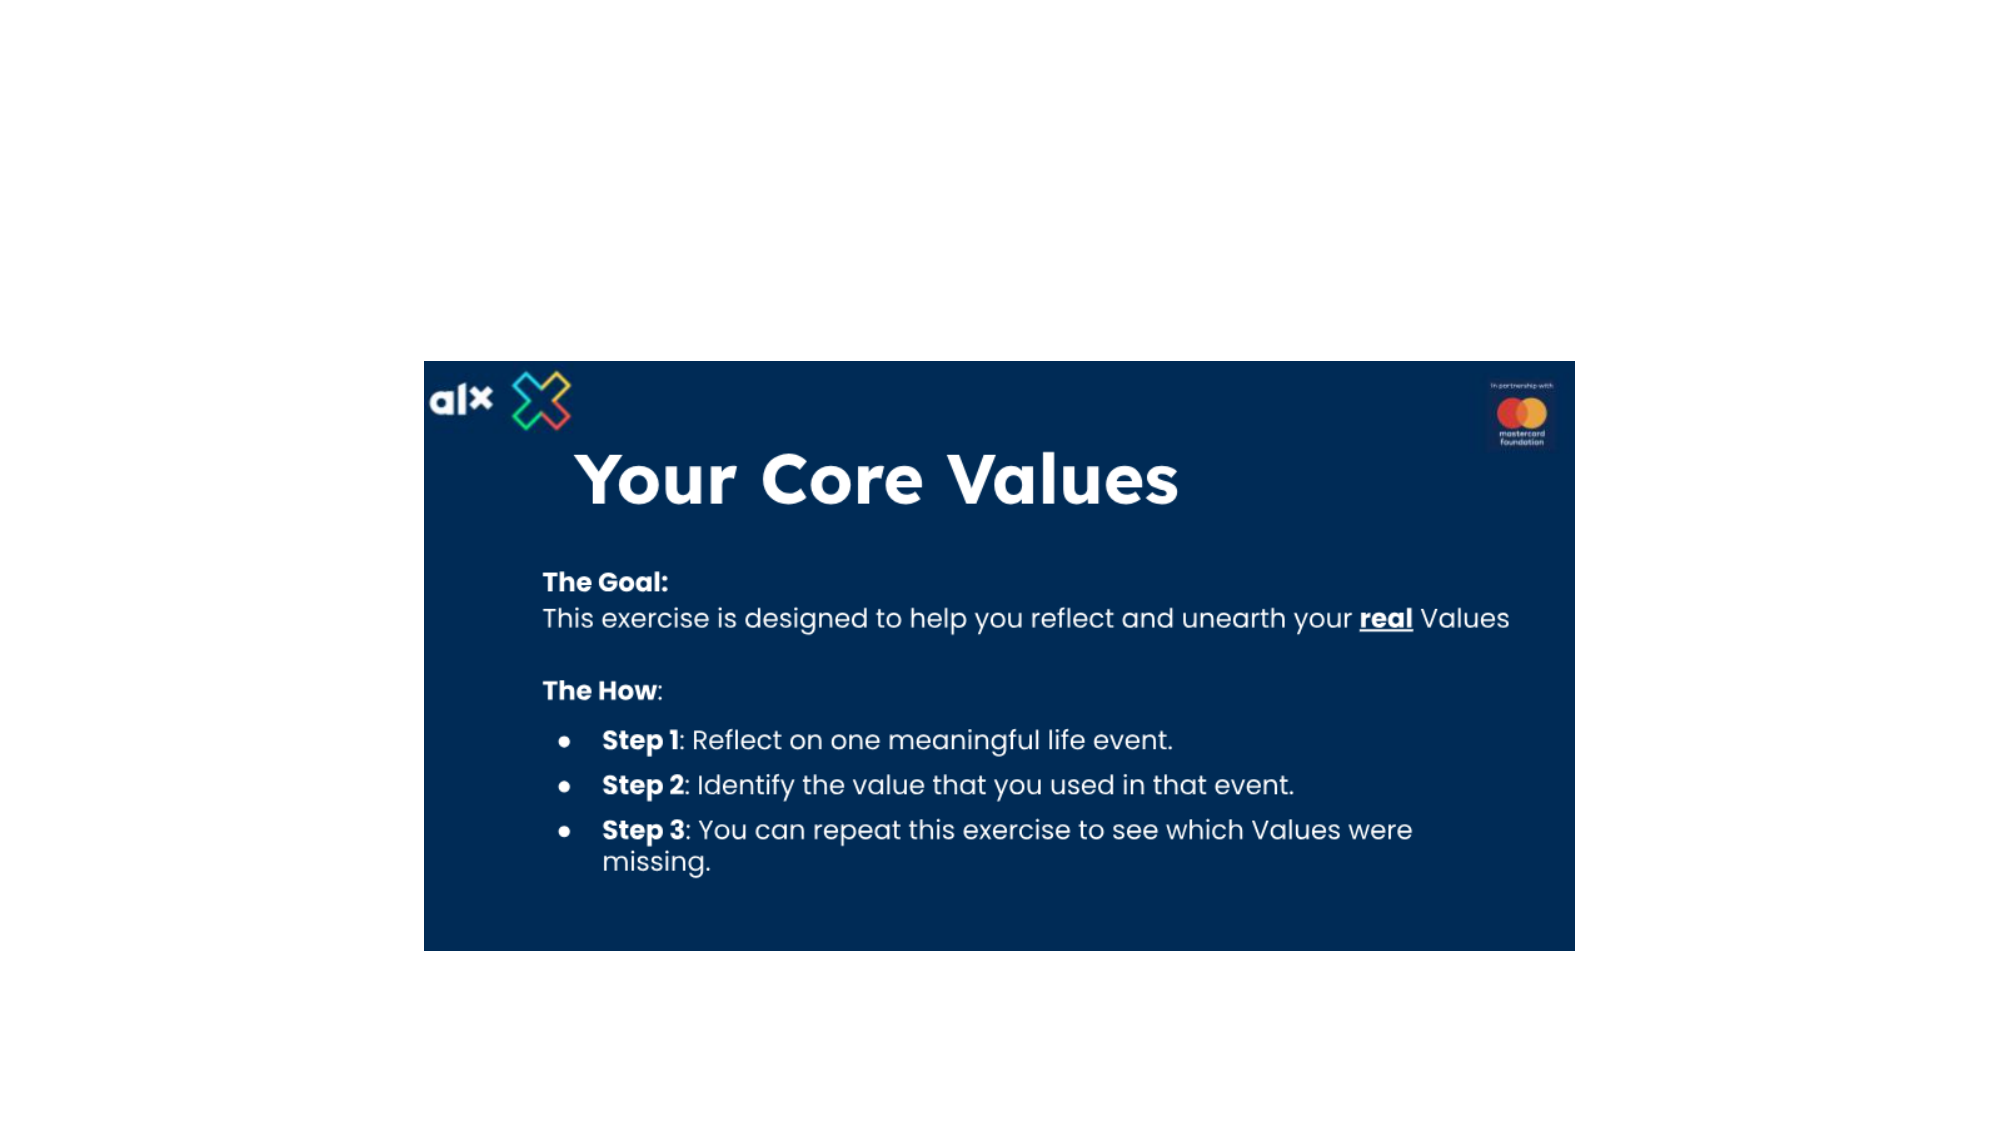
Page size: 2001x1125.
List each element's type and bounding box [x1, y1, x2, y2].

list [424, 361, 1575, 951]
